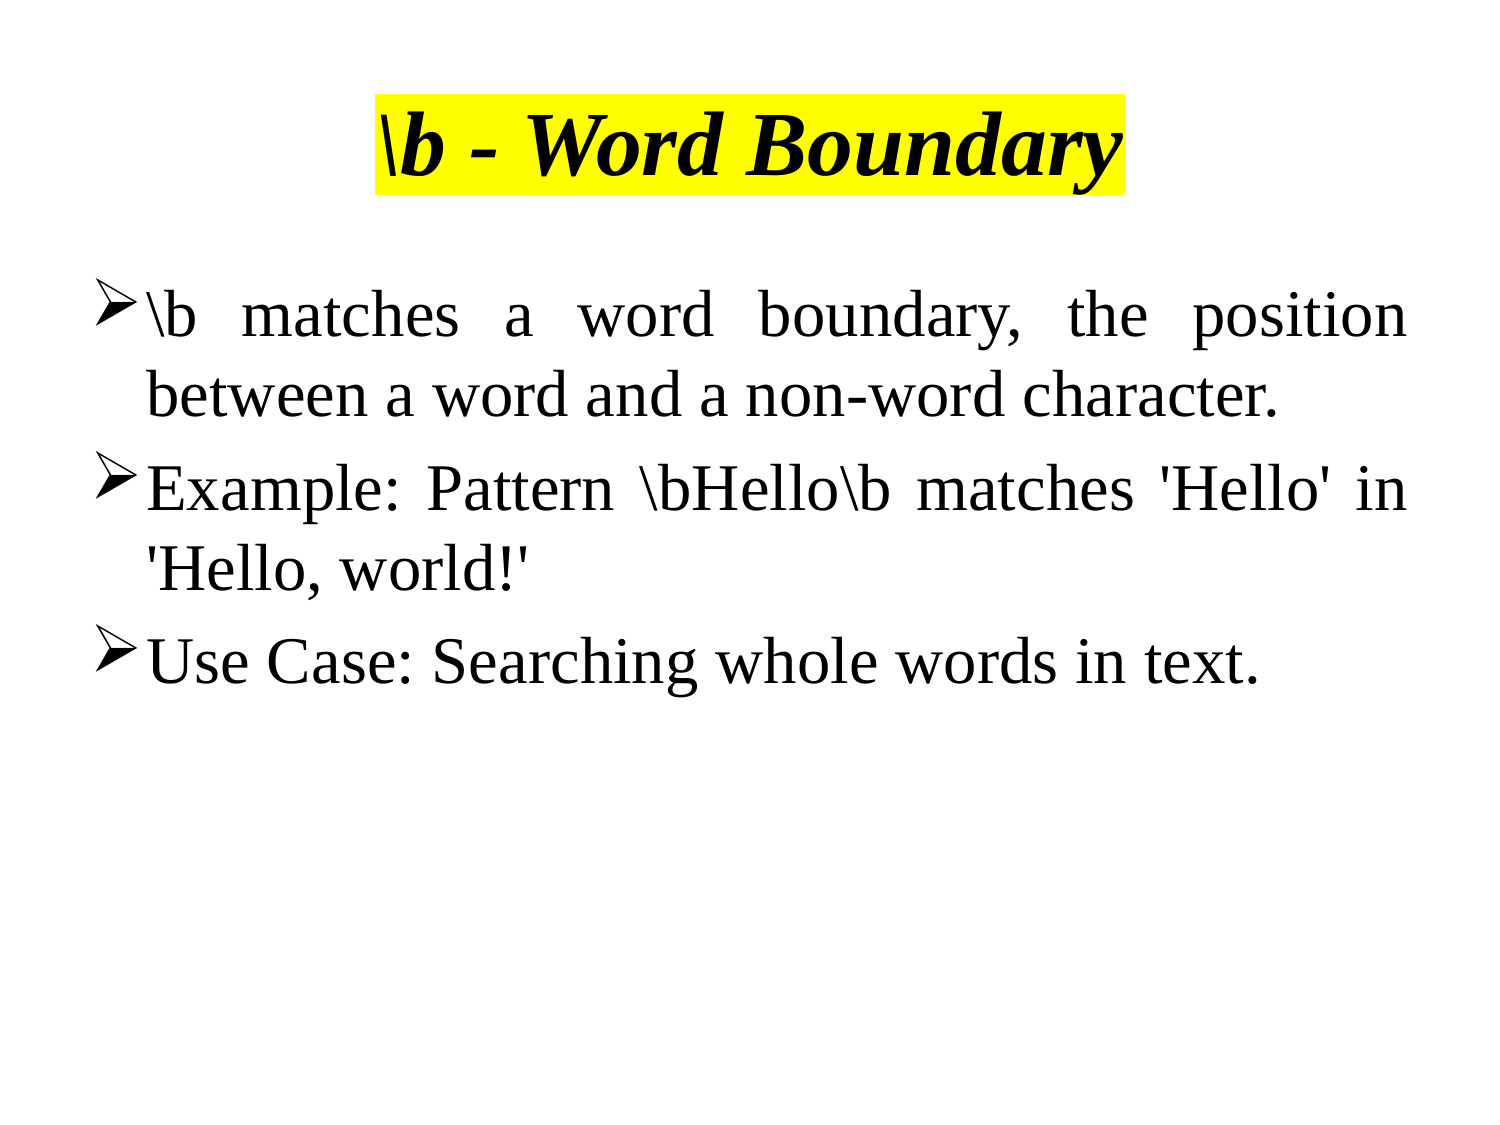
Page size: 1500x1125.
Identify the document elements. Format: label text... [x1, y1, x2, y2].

list \b matches a word boundary, the position between a word and a non-word character. Example: Pattern \bHello\b matches 'Hello' in 'Hello, world!' Use Case: Searching whole words in text. [75, 262, 1425, 1005]
title \b - Word Boundary [75, 45, 1425, 233]
